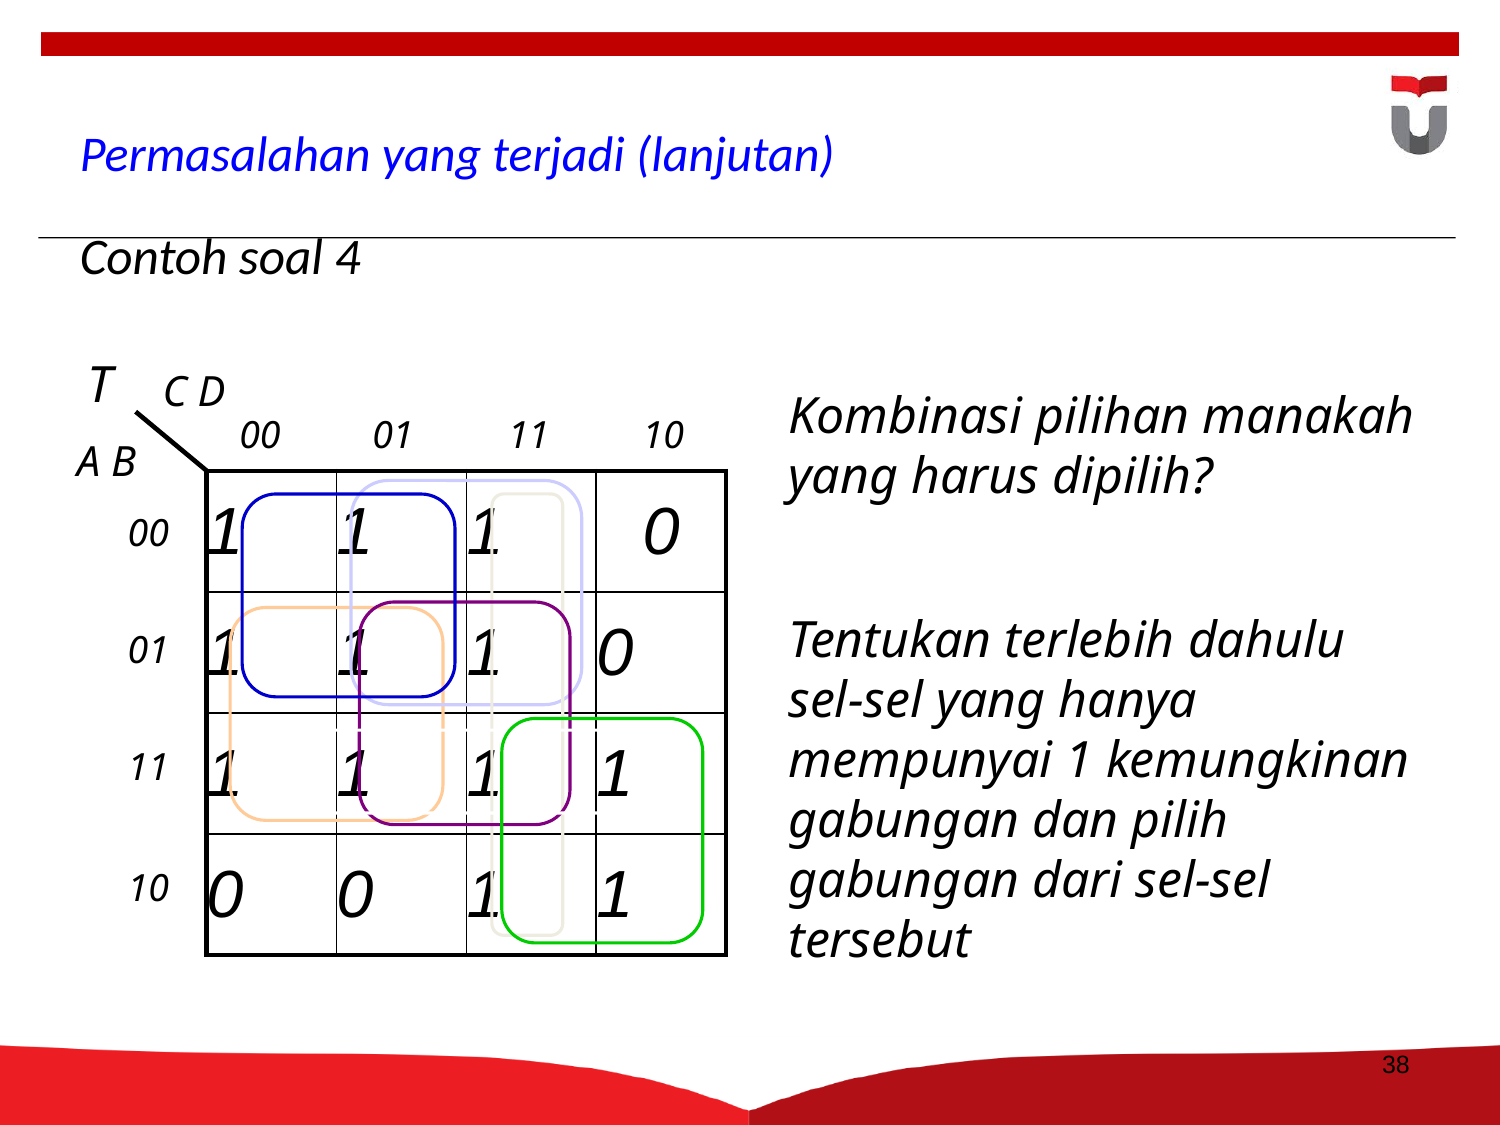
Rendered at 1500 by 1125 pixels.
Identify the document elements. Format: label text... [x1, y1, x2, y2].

text_box Tentukan terlebih dahulu sel-sel yang hanya mempunyai 1 kemungkinan gabungan dan pilih gabungan dari sel-sel tersebut [773, 600, 1436, 976]
table_cell 1 [571, 714, 595, 718]
text_box T [64, 352, 136, 413]
picture [0, 1036, 1500, 1125]
text_box [242, 493, 455, 697]
table_header 1 [337, 473, 466, 493]
text_box [368, 813, 501, 825]
table_cell 1 [467, 835, 595, 953]
table_cell 1 [209, 714, 336, 833]
table_cell 1 [597, 714, 724, 833]
text_box [501, 718, 703, 943]
table_header 1 [467, 473, 595, 591]
table_header 0 [597, 473, 724, 591]
table_cell 1 [209, 593, 242, 712]
text_box [230, 616, 377, 821]
text_box [245, 730, 509, 813]
text_box C D [147, 364, 241, 415]
text_box [491, 493, 563, 614]
text_box [360, 480, 582, 694]
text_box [101, 508, 195, 910]
list Contoh soal 4 [64, 222, 1471, 294]
table_cell 1 [571, 593, 595, 712]
text_box [359, 601, 571, 730]
table_cell 0 [337, 835, 466, 953]
table_cell 1 [597, 835, 724, 953]
table_cell 1 [467, 825, 491, 833]
table_cell 0 [597, 593, 724, 712]
picture [1371, 56, 1459, 174]
table_header 1 [209, 473, 336, 591]
slide_number 38 [1074, 1024, 1425, 1103]
text_box [491, 825, 513, 936]
text_box Kombinasi pilihan manakah yang harus dipilih? [773, 376, 1436, 511]
table_cell 1 [337, 821, 466, 833]
table_cell 0 [209, 835, 336, 953]
text_box A B [76, 435, 170, 486]
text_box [213, 411, 711, 457]
title Permasalahan yang terjadi (lanjutan) [64, 104, 1415, 199]
